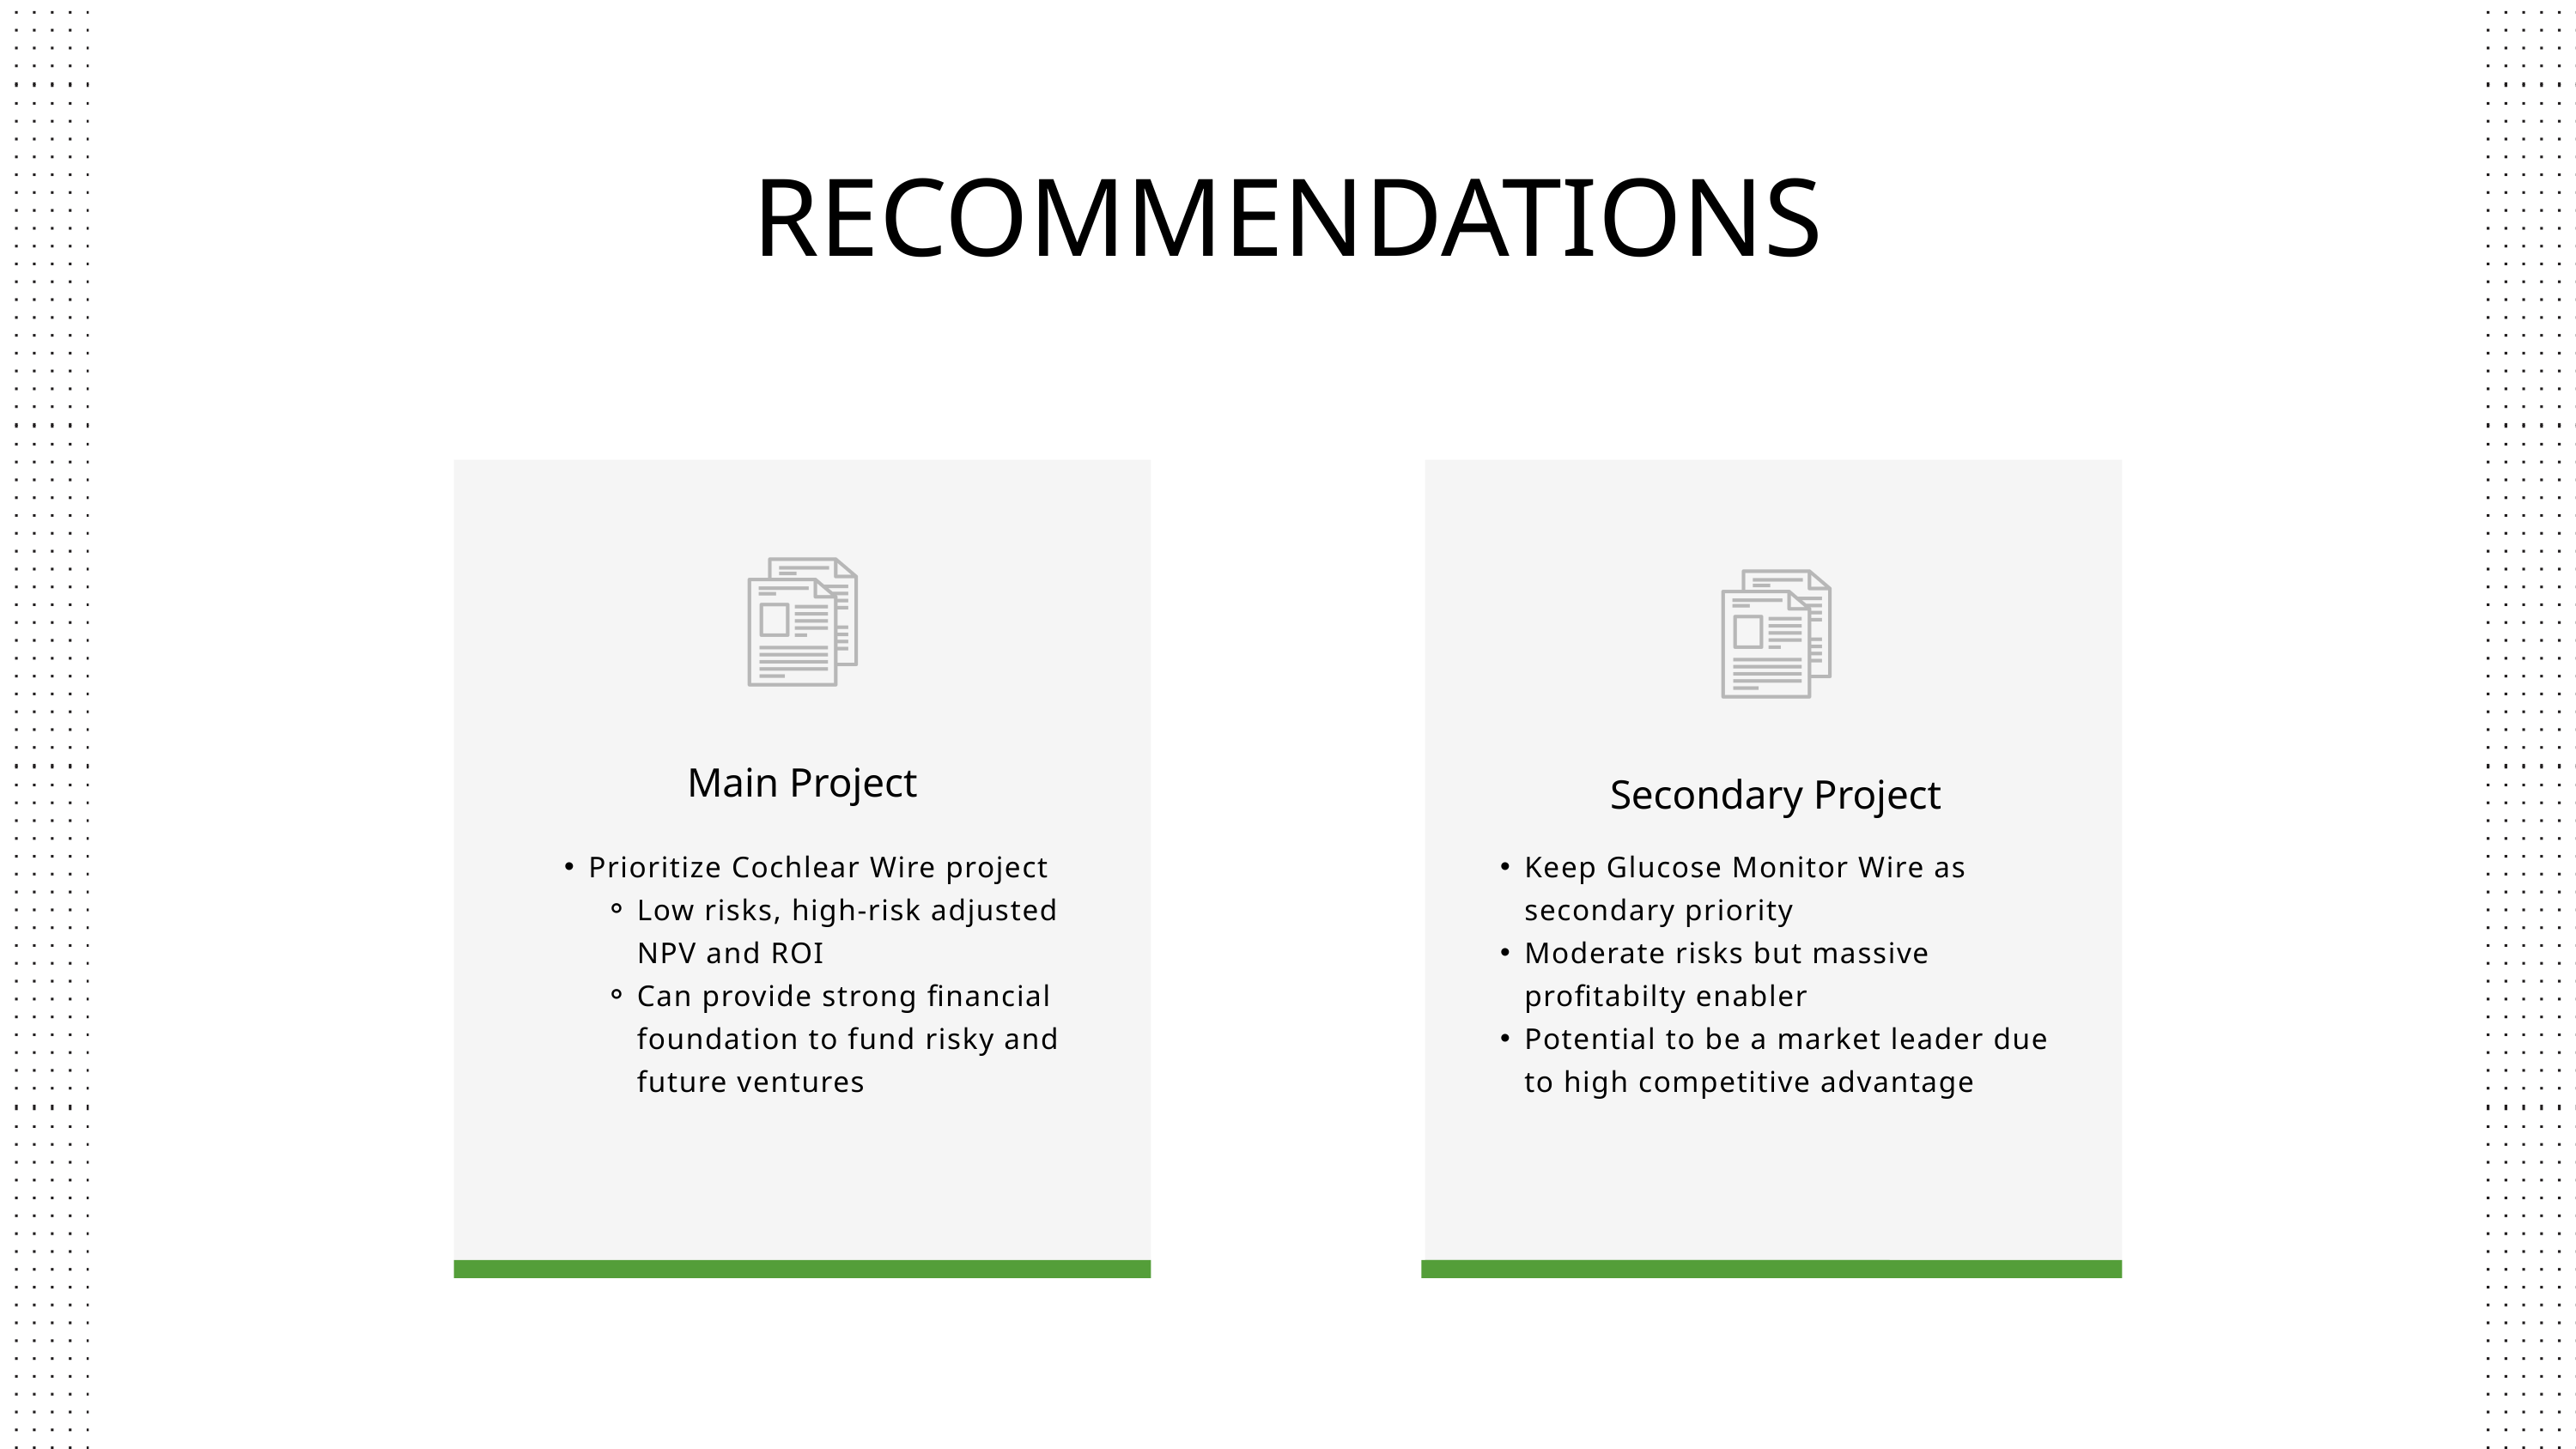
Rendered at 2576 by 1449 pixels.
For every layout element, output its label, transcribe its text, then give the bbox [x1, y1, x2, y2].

text_box [2487, 85, 2576, 426]
text_box [0, 426, 89, 767]
text_box [0, 767, 89, 1107]
text_box [0, 1107, 89, 1449]
text_box [453, 1259, 1151, 1278]
text_box [2487, 0, 2576, 85]
text_box [2487, 426, 2576, 767]
text_box [1681, 540, 1870, 728]
text_box Main Project [628, 749, 977, 806]
text_box [708, 528, 896, 716]
text_box Prioritize Cochlear Wire project Low risks, high-risk adjusted NPV and ROI Can provide strong financial foundation to fund risky and future ventures [539, 840, 1066, 1141]
text_box [2487, 1107, 2576, 1449]
text_box [453, 459, 1151, 1259]
text_box [1425, 1259, 2123, 1278]
text_box Keep Glucose Monitor Wire as secondary priority Moderate risks but massive profitabilty enabler Potential to be a market leader due to high competitive advantage [1475, 840, 2076, 1141]
text_box [1421, 1259, 1425, 1278]
text_box [0, 0, 89, 85]
text_box [2487, 767, 2576, 1107]
text_box [0, 85, 89, 426]
text_box [1425, 459, 2123, 1259]
text_box RECOMMENDATIONS [434, 127, 2142, 278]
text_box Secondary Project [1485, 761, 2067, 817]
